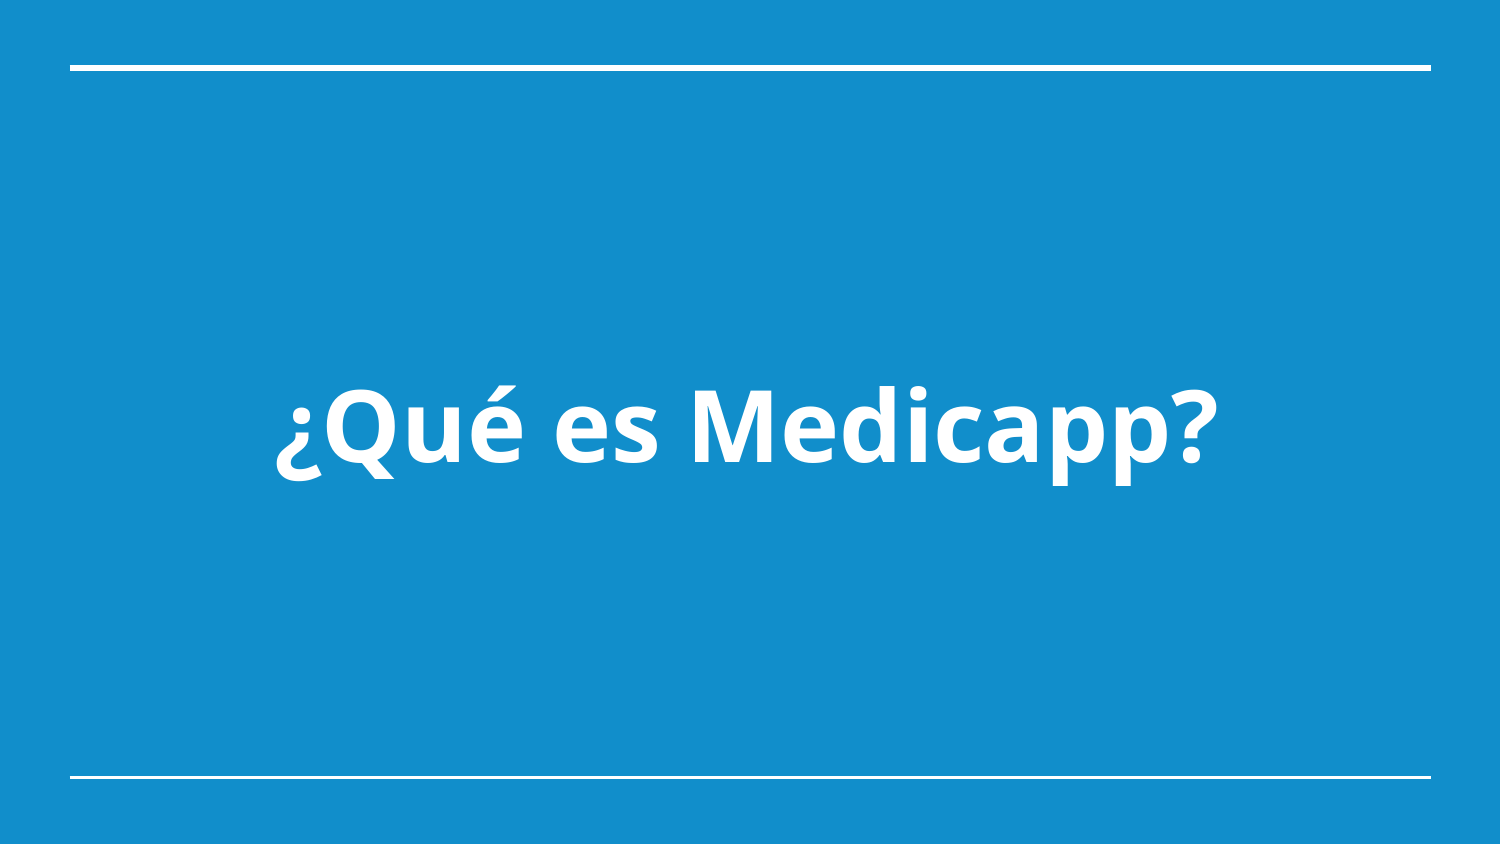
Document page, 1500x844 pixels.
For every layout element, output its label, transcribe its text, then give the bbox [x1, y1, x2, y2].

title ¿Qué es Medicapp? [66, 296, 1428, 550]
